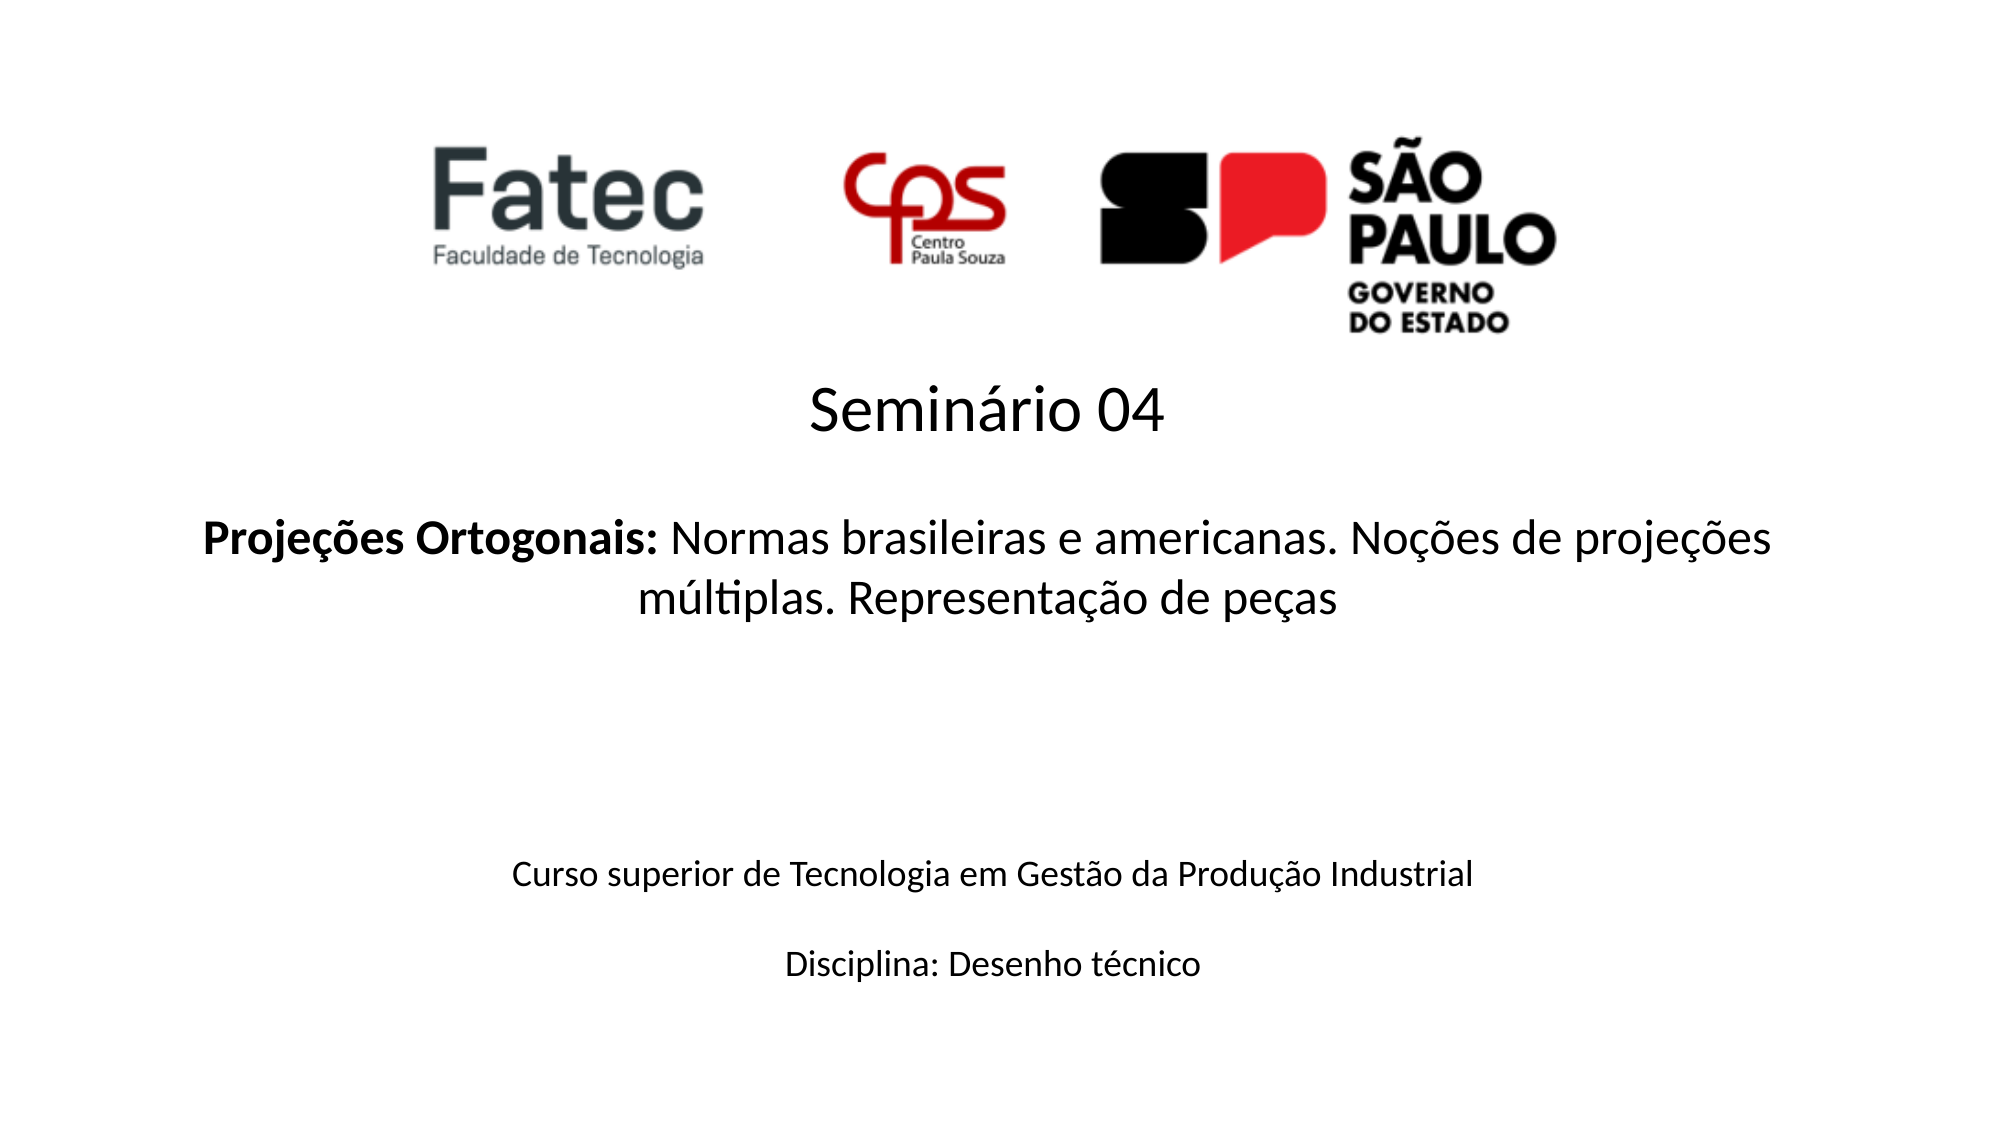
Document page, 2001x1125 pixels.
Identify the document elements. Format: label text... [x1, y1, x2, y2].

picture [409, 117, 1577, 358]
text_box Seminário 04 Projeções Ortogonais: Normas brasileiras e americanas. Noções de projeções múltiplas. Representação de peças [185, 357, 1790, 633]
text_box Curso superior de Tecnologia em Gestão da Produção Industrial Disciplina: Desenho técnico [497, 841, 1490, 992]
